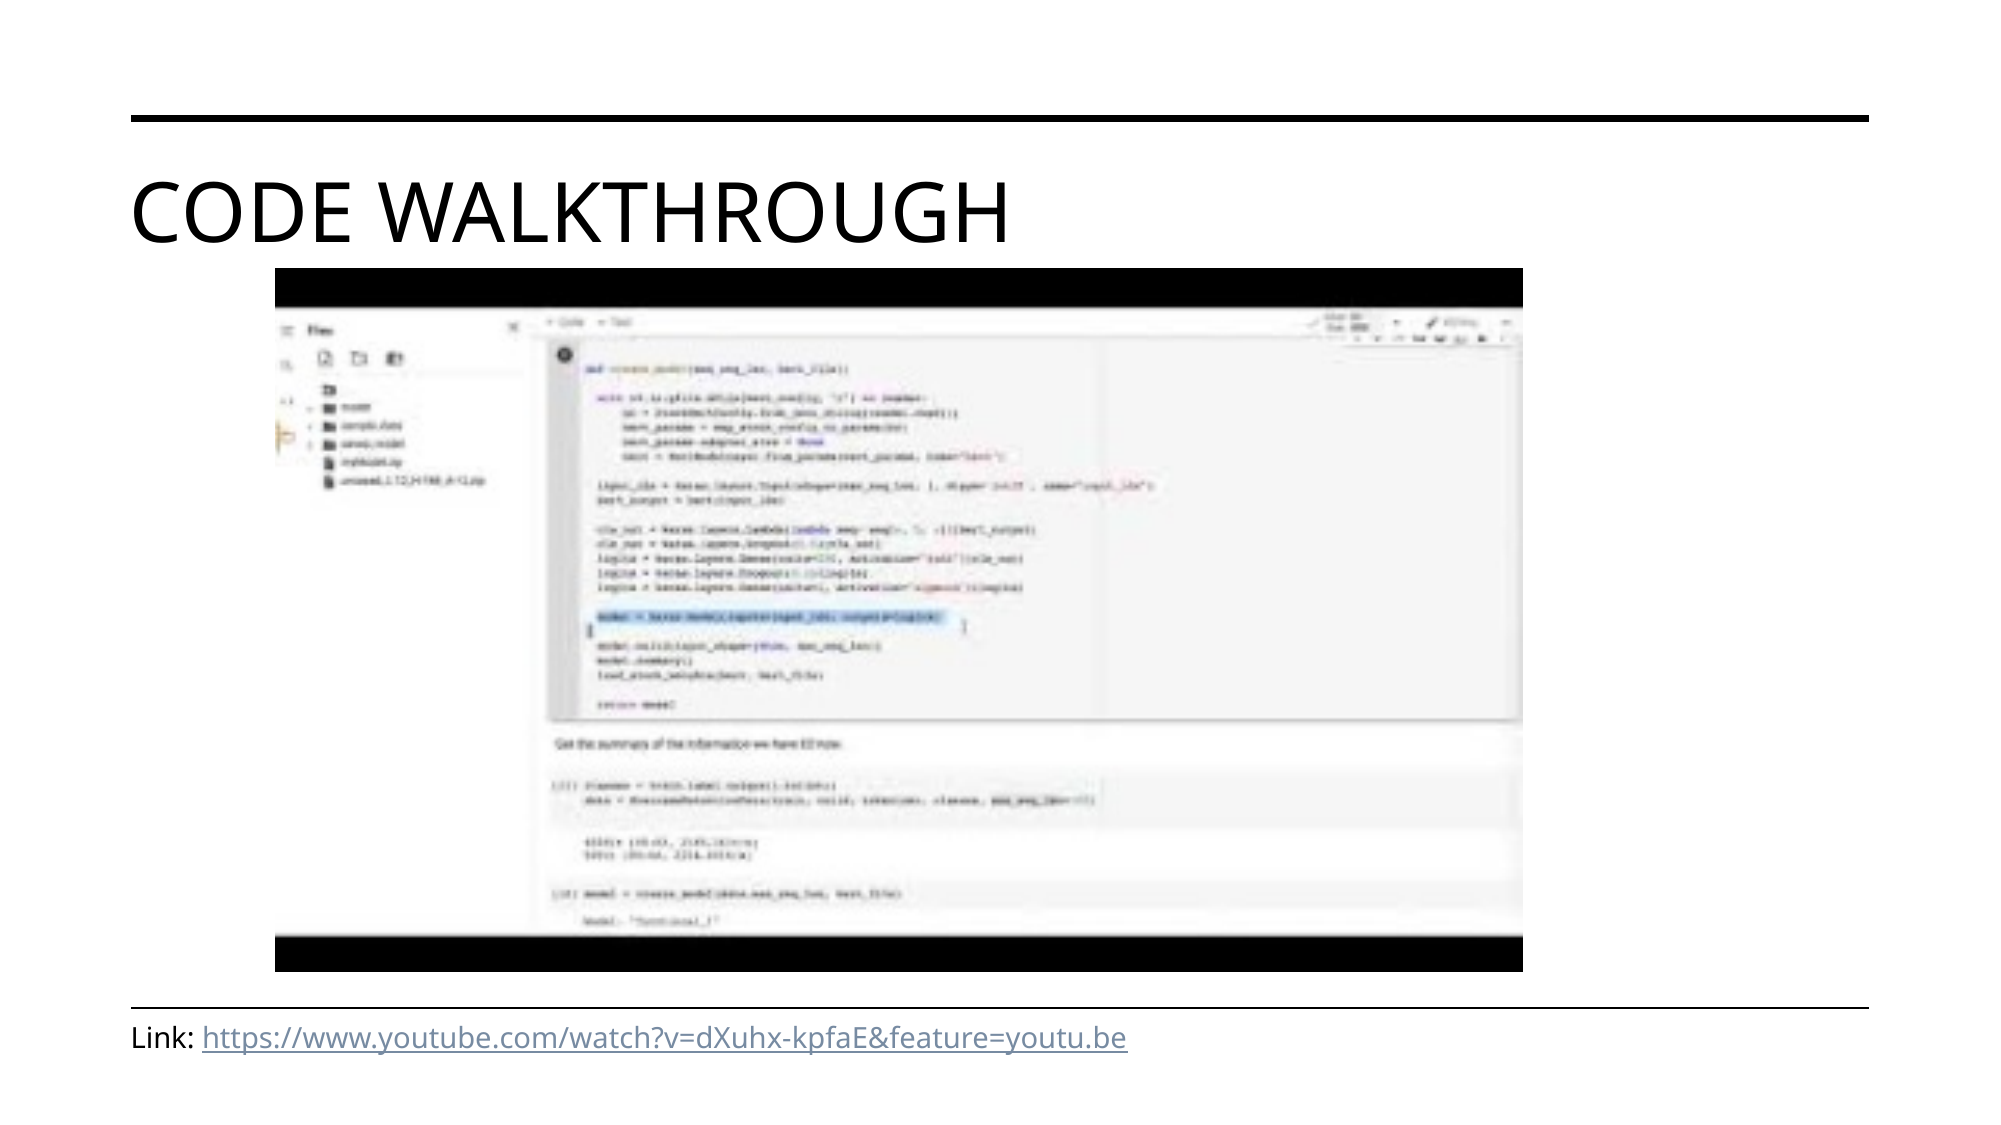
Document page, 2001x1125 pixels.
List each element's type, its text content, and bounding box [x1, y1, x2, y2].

text_box Link: https://www.youtube.com/watch?v=dXuhx-kpfaE&feature=youtu.be [115, 1012, 1143, 1067]
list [274, 267, 1524, 973]
title Code WalkThrough [114, 151, 1869, 377]
